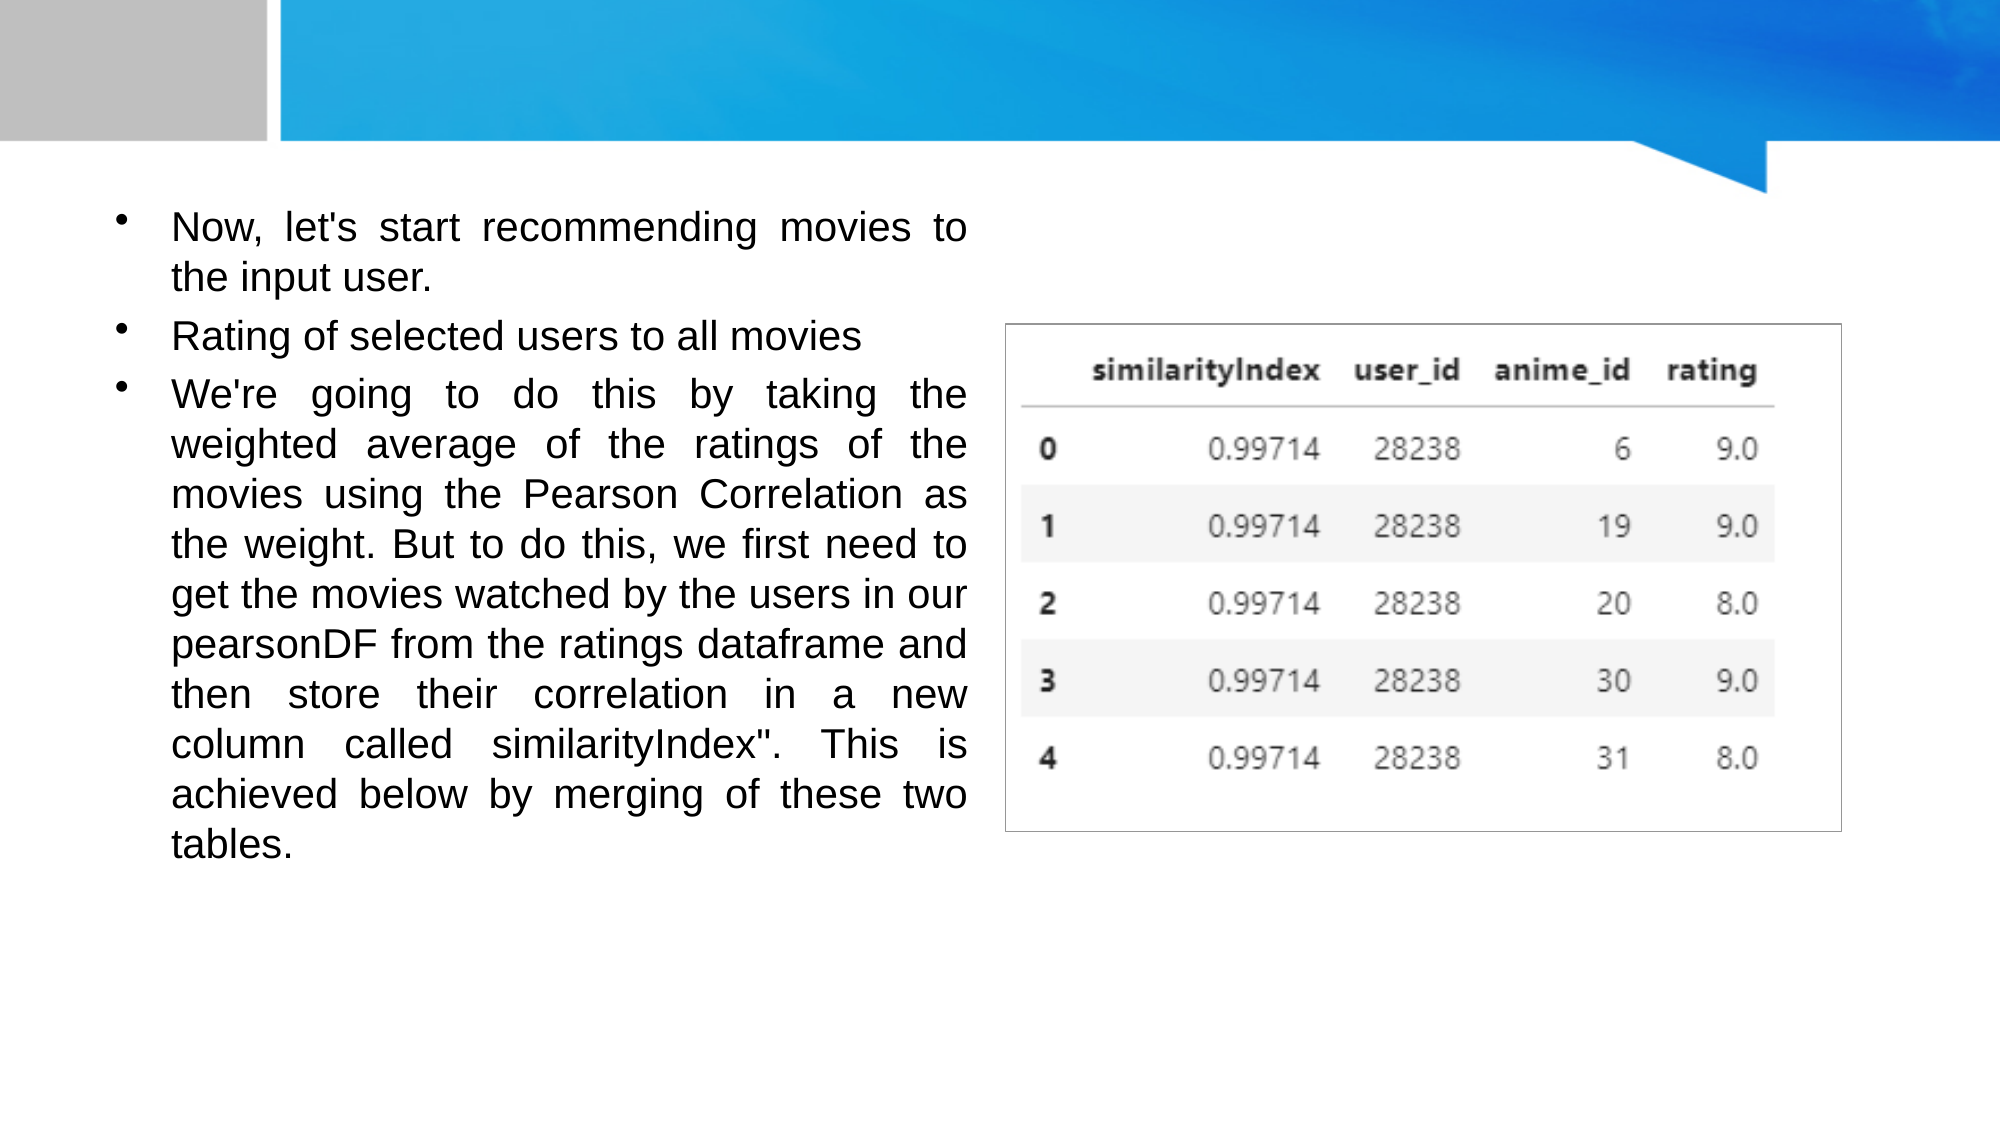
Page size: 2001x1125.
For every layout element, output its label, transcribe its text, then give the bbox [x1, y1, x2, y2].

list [1006, 324, 1841, 831]
picture [0, 0, 2000, 1125]
list Now, let's start recommending movies to the input user. Rating of selected users to all movies We're going to do this by taking the weighted average of the ratings of the movies using the Pearson Correlation as the weight. But to do this, we first need to get the movies watched by the users in our pearsonDF from the ratings dataframe and then store their correlation in a new column called similarityIndex". This is achieved below by merging of these two tables. [99, 192, 984, 1006]
